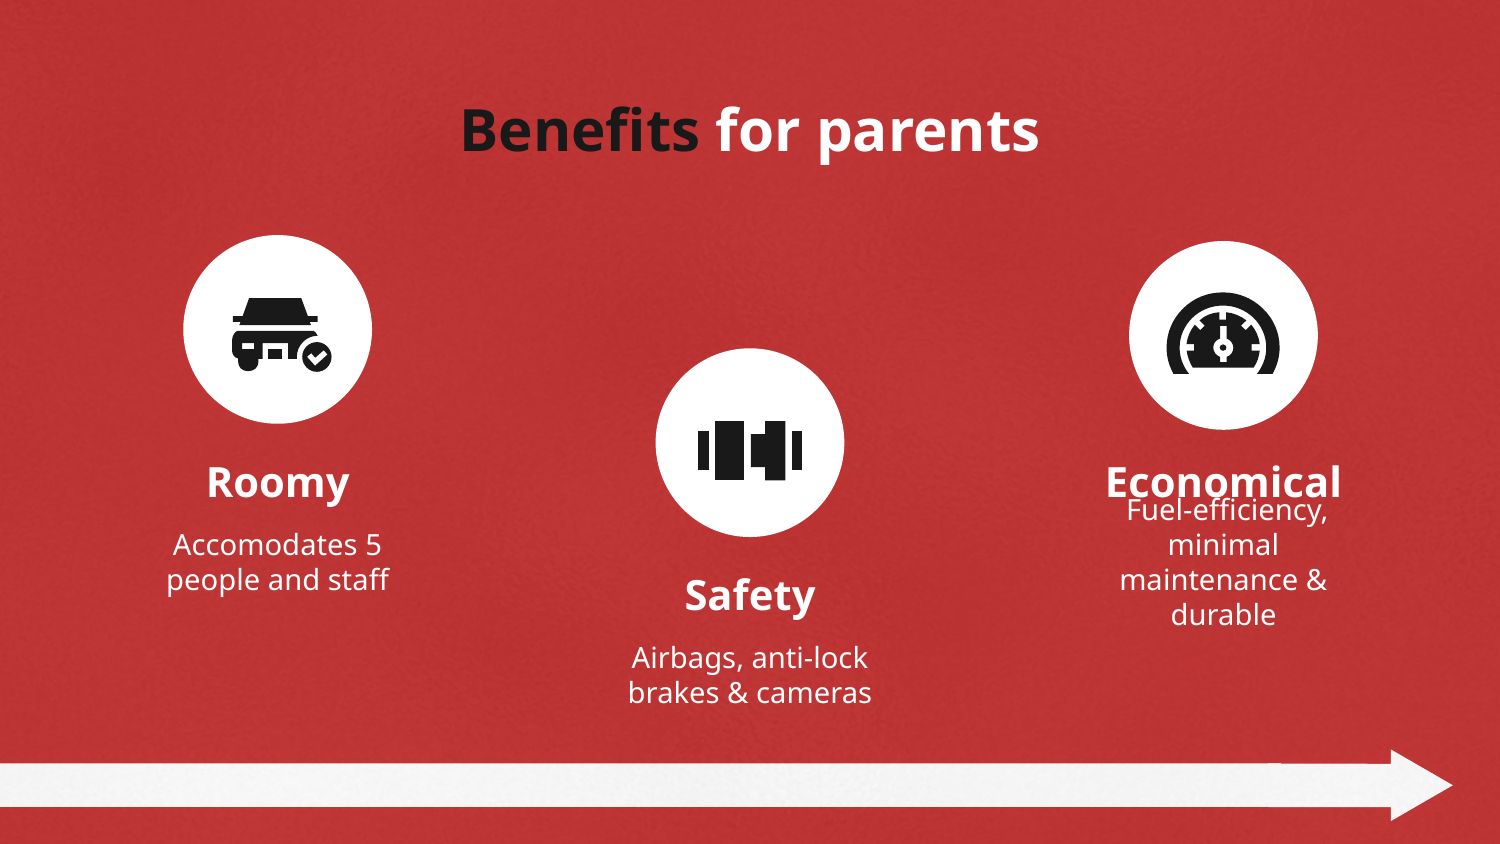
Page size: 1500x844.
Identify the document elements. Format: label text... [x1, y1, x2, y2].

subtitle Fuel-efficiency, minimal maintenance & durable [1063, 524, 1384, 598]
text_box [1166, 292, 1280, 375]
title Safety [590, 550, 910, 637]
subtitle Accomodates 5 people and staff [118, 524, 438, 598]
text_box [657, 349, 843, 536]
title Economical [1063, 437, 1384, 524]
title Benefits for parents [118, 88, 1382, 167]
text_box [184, 236, 371, 423]
subtitle Airbags, anti-lock brakes & cameras [590, 637, 910, 712]
title Roomy [118, 437, 438, 524]
text_box [1130, 242, 1317, 429]
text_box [697, 420, 803, 481]
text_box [231, 297, 332, 372]
